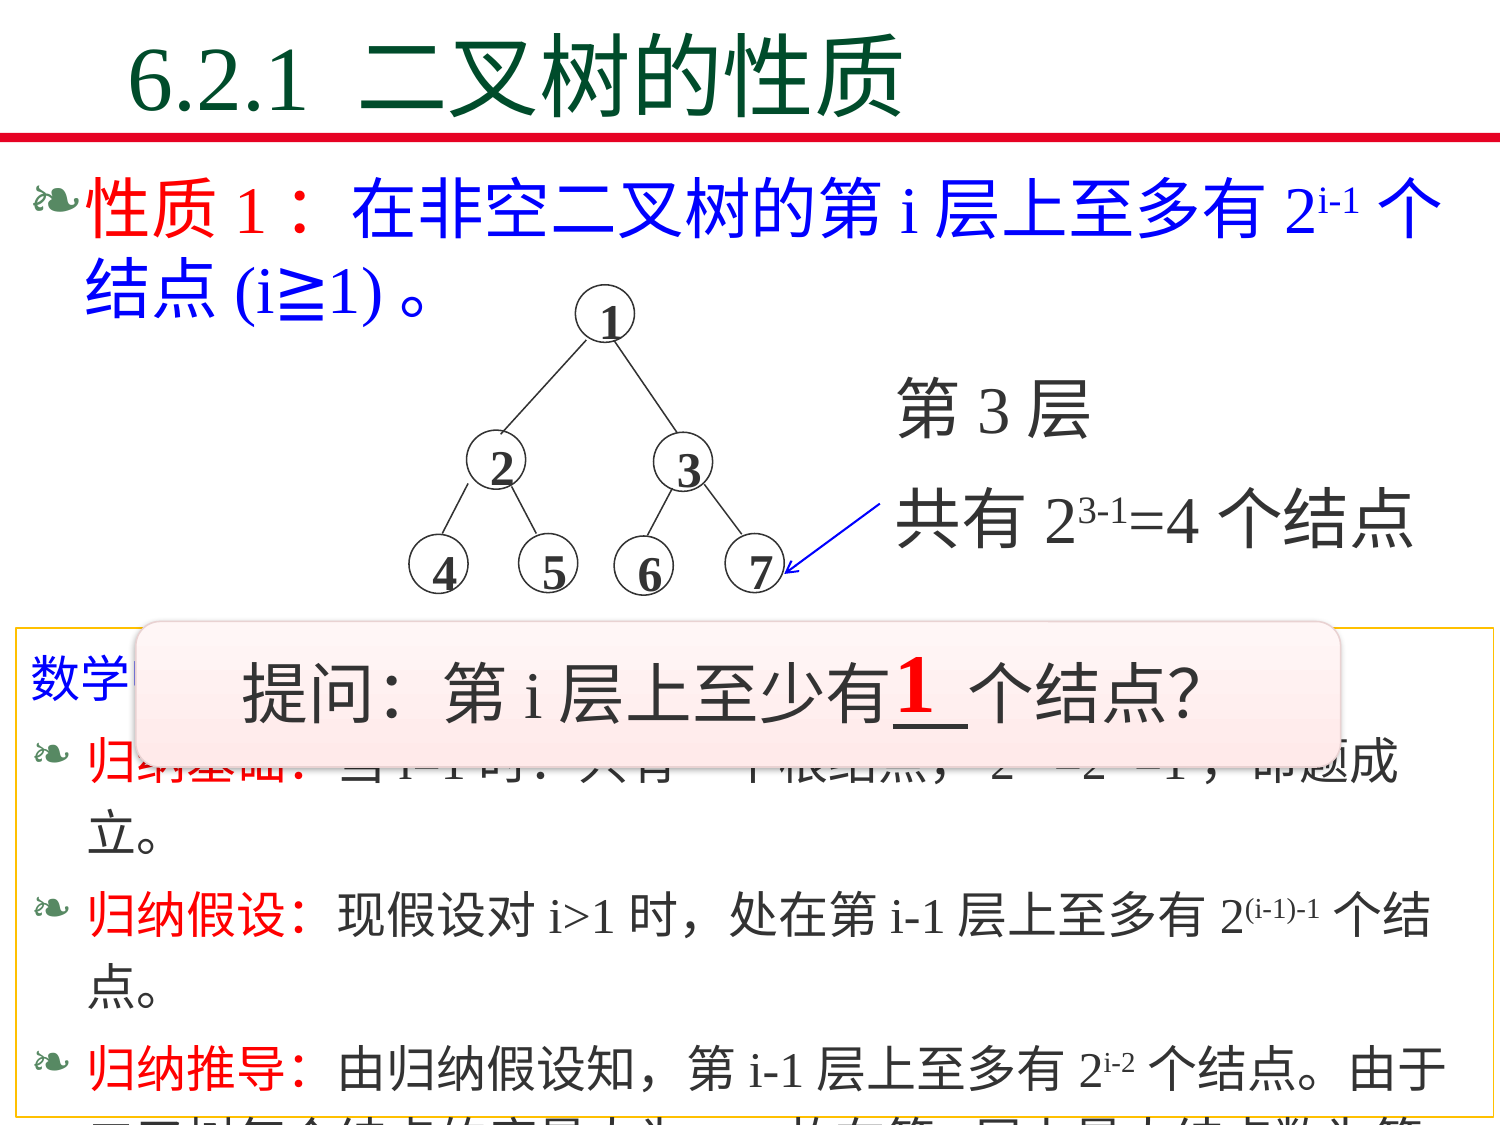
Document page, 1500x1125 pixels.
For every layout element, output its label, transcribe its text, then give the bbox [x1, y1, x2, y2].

text_box 1 [879, 621, 963, 737]
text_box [783, 503, 881, 575]
title 6.2.1 二叉树的性质 [112, 38, 1388, 137]
list 性质1：在非空二叉树的第i层上至多有2i-1个结点(i≧1)。 [13, 159, 1492, 368]
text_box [408, 284, 785, 596]
text_box 数学归纳法证明 归纳基础：当i=1时：只有一个根结点，21-1=20 =1，命题成立。 归纳假设：现假设对i>1时，处在第i-1层上至多有2(i-1)-1个结点。 归纳推导：由归纳假设知，第i-1层上至多有2i-2个结点。由于二叉树每个结点的度最大为2，故在第i层上最大结点数为第i-1层上最大结点数的2倍。即 2×2i-2＝2i-1 证毕 [15, 627, 1494, 1117]
text_box 提问：第i层上至少有 个结点？ [135, 620, 1342, 768]
text_box 第3层 共有23-1=4个结点 [879, 343, 1484, 564]
